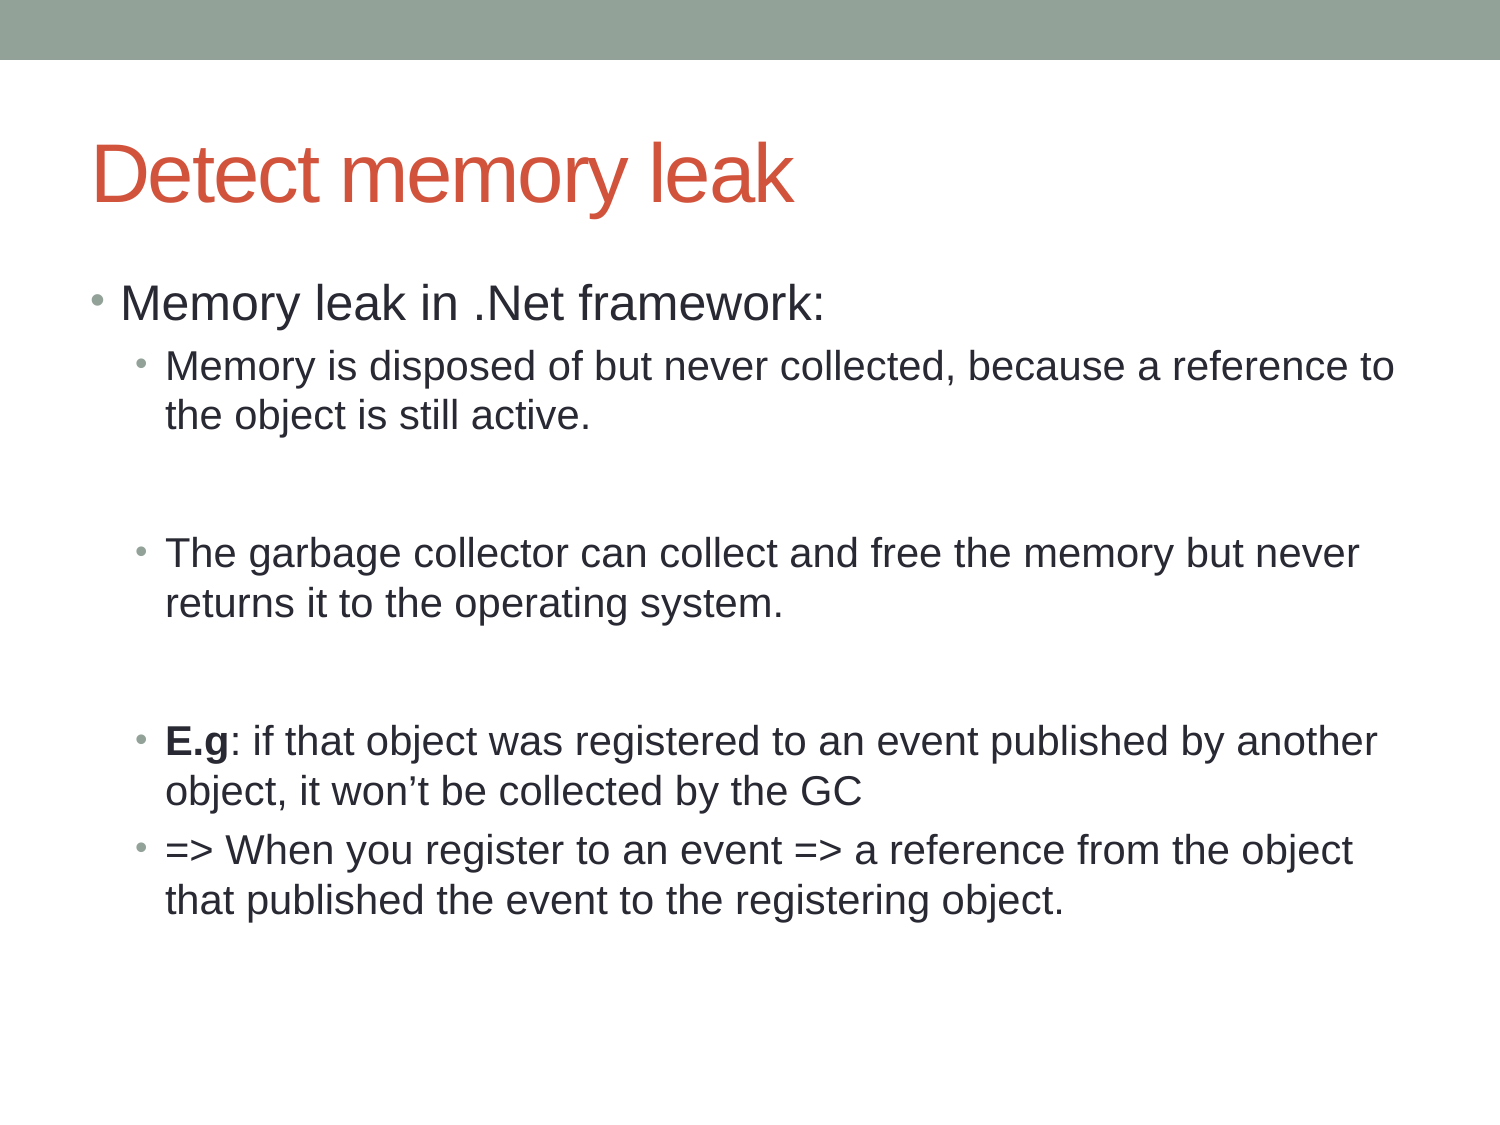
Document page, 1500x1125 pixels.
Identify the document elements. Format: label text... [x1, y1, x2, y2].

list Memory leak in .Net framework: Memory is disposed of but never collected, because a reference to the object is still active. The garbage collector can collect and free the memory but never returns it to the operating system. E.g: if that object was registered to an event published by another object, it won’t be collected by the GC => When you register to an event => a reference from the object that published the event to the registering object. [75, 262, 1425, 1063]
title Detect memory leak [75, 87, 1425, 250]
